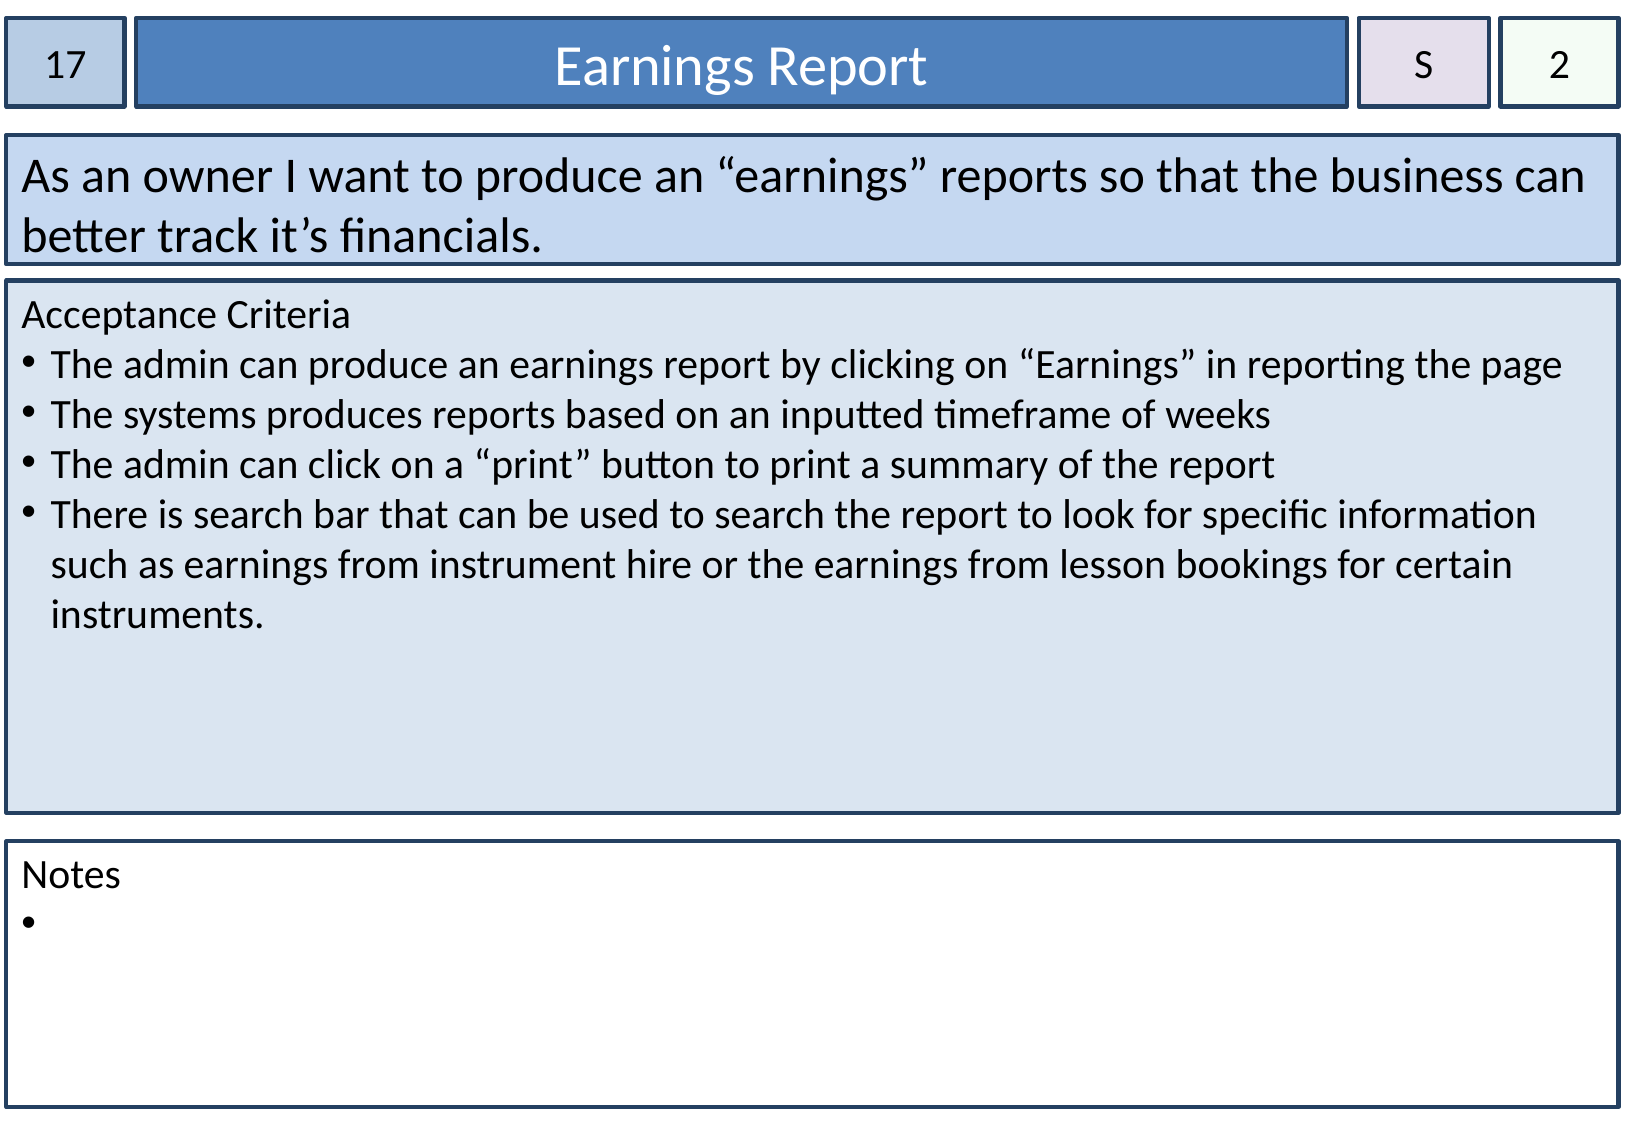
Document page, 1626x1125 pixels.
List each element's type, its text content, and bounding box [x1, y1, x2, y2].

text_box Notes [6, 841, 1619, 1107]
text_box Earnings Report [136, 17, 1347, 107]
text_box 2 [1500, 17, 1619, 107]
text_box As an owner I want to produce an “earnings” reports so that the business can better track it’s financials. [6, 134, 1619, 265]
text_box S [1358, 17, 1489, 107]
text_box 17 [6, 17, 125, 107]
text_box Acceptance Criteria The admin can produce an earnings report by clicking on “Earnings” in reporting the page The systems produces reports based on an inputted timeframe of weeks The admin can click on a “print” button to print a summary of the report There is search bar that can be used to search the report to look for specific information such as earnings from instrument hire or the earnings from lesson bookings for certain instruments. [6, 280, 1619, 813]
